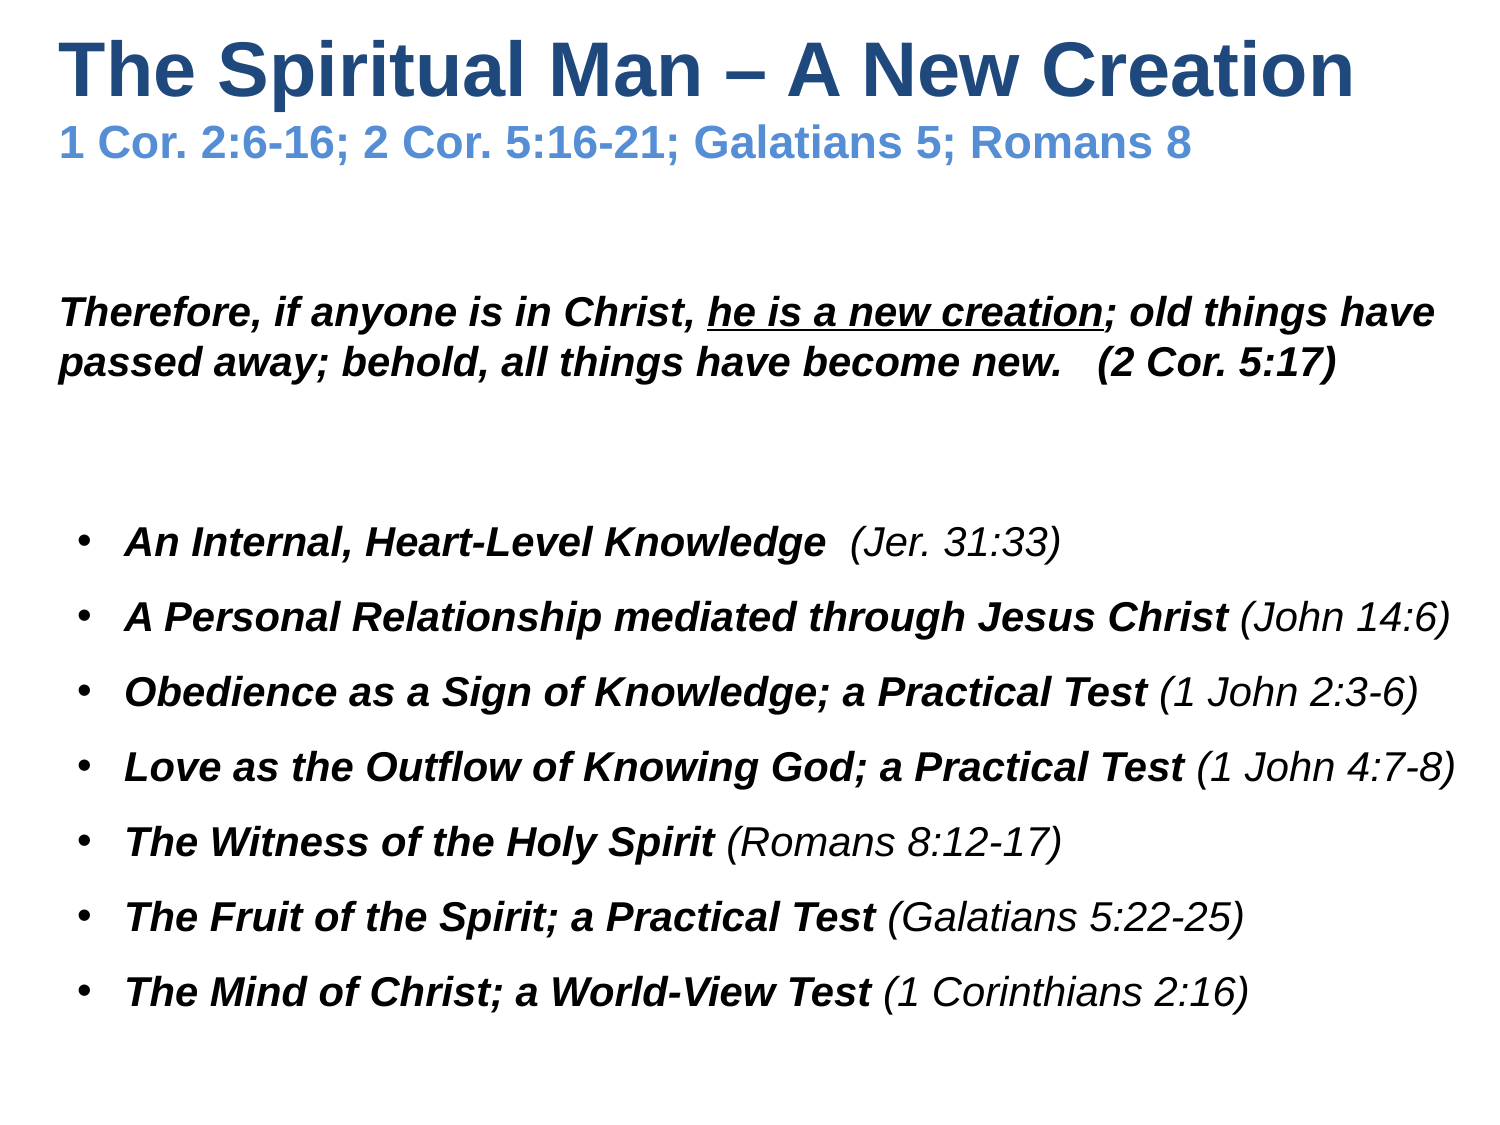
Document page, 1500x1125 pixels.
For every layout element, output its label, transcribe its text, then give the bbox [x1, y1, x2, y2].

title The Spiritual Man – A New Creation 1 Cor. 2:6-16; 2 Cor. 5:16-21; Galatians 5; Romans 8 [43, 0, 1457, 188]
text_box Therefore, if anyone is in Christ, he is a new creation; old things have passed away; behold, all things have become new. (2 Cor. 5:17) [43, 277, 1457, 392]
text_box An Internal, Heart-Level Knowledge (Jer. 31:33) A Personal Relationship mediated through Jesus Christ (John 14:6) Obedience as a Sign of Knowledge; a Practical Test (1 John 2:3-6) Love as the Outflow of Knowing God; a Practical Test (1 John 4:7-8) The Witness of the Holy Spirit (Romans 8:12-17) The Fruit of the Spirit; a Practical Test (Galatians 5:22-25) The Mind of Christ; a World-View Test (1 Corinthians 2:16) [62, 482, 1475, 1023]
